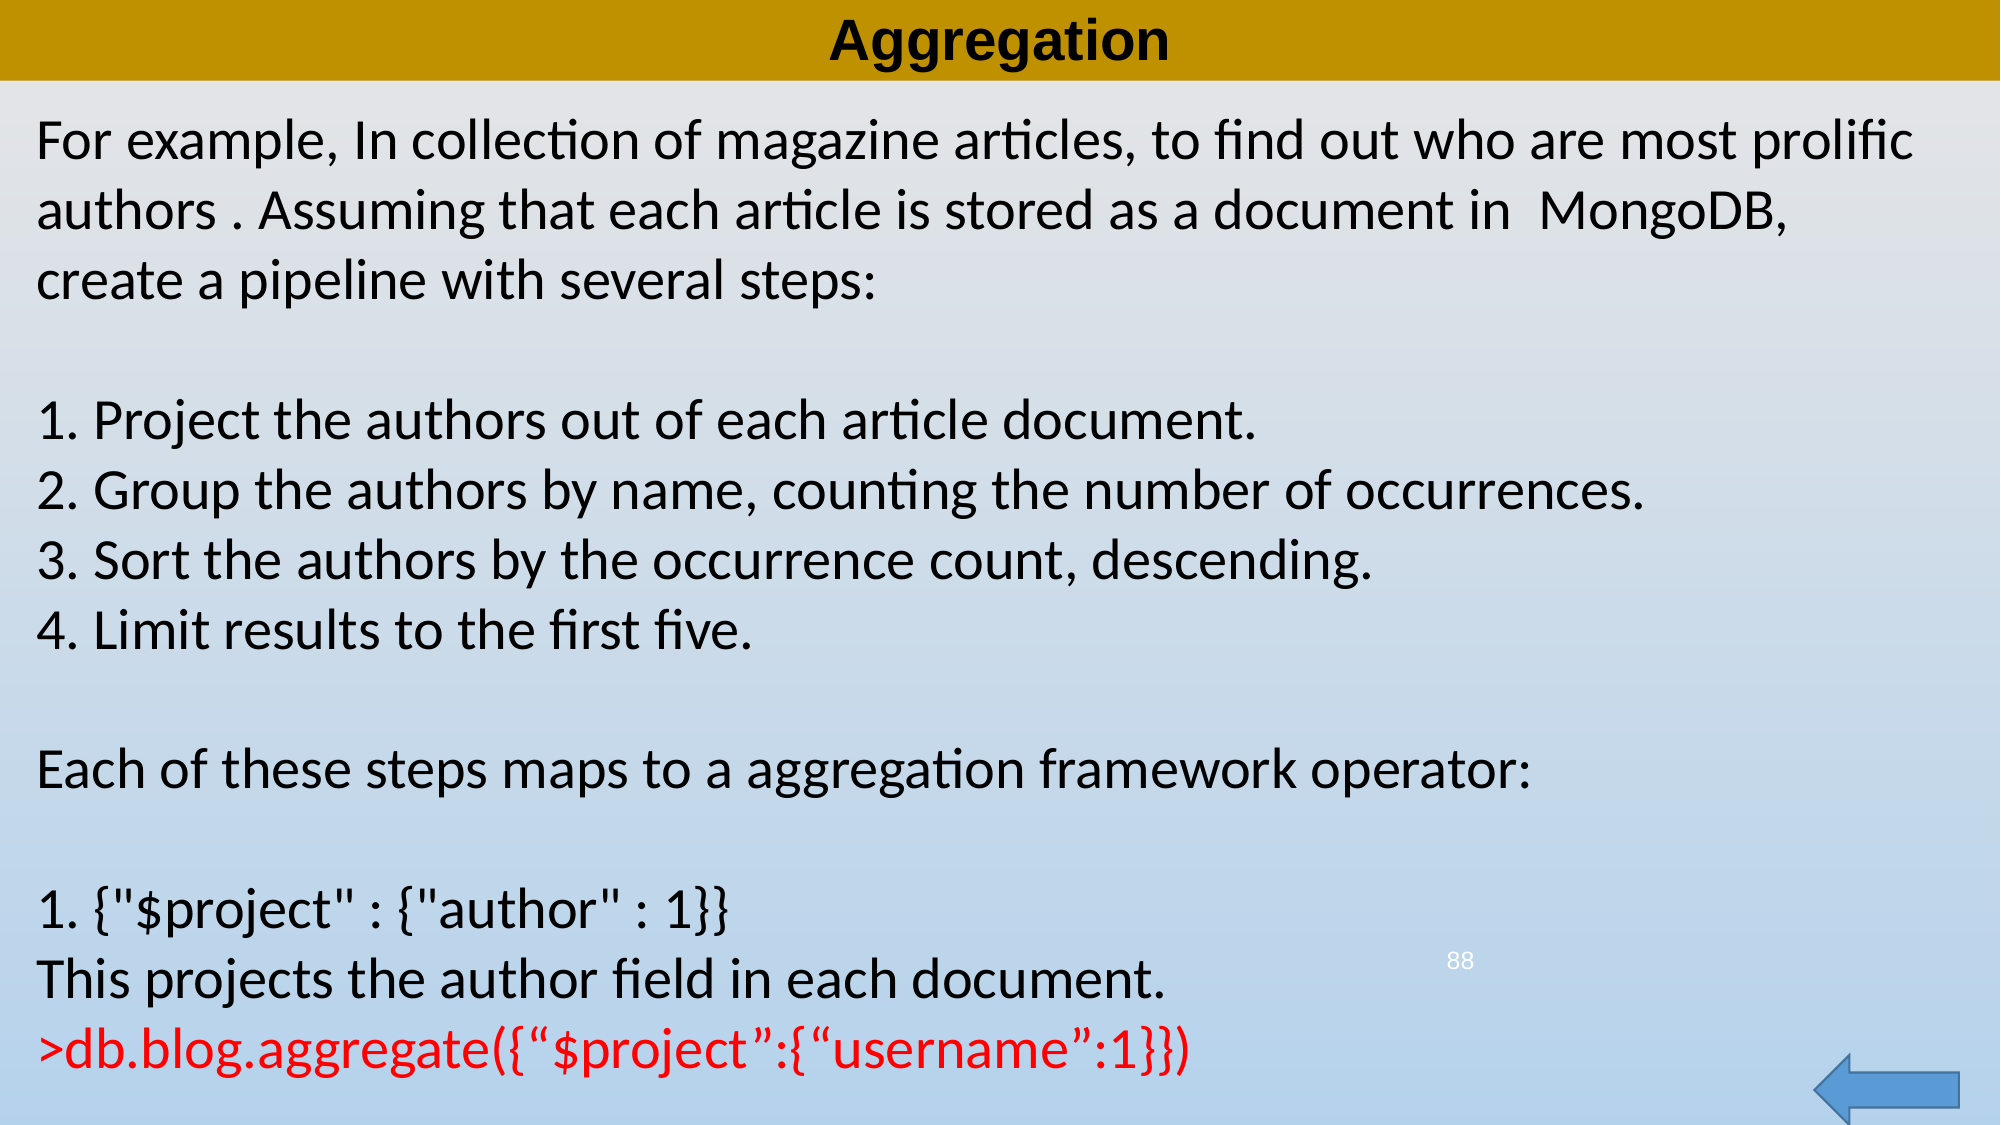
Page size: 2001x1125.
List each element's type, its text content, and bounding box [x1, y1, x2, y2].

text_box [1812, 1052, 1960, 1125]
text_box For example, In collection of magazine articles, to find out who are most prolific authors . Assuming that each article is stored as a document in MongoDB, create a pipeline with several steps: 1. Project the authors out of each article document. 2. Group the authors by name, counting the number of occurrences. 3. Sort the authors by the occurrence count, descending. 4. Limit results to the first five. Each of these steps maps to a aggregation framework operator: 1. {"$project" : {"author" : 1}} This projects the author field in each document. >db.blog.aggregate({“$project”:{“username”:1}}) [21, 93, 1963, 1088]
title Aggregation [0, 0, 2000, 81]
